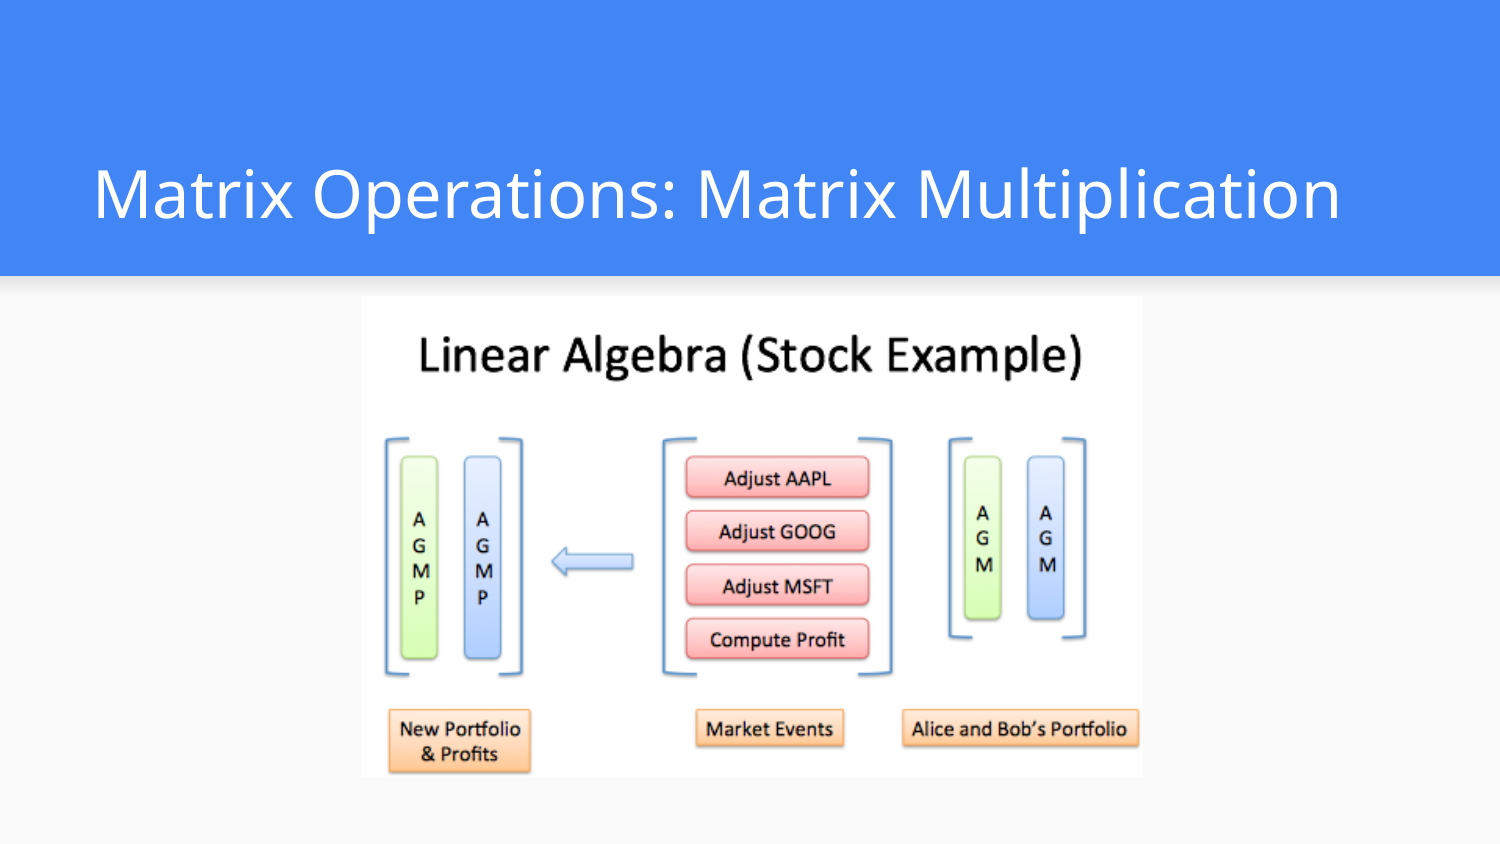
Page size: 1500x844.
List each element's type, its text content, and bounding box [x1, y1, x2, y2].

picture [360, 296, 1143, 778]
title Matrix Operations: Matrix Multiplication [77, 121, 1427, 248]
